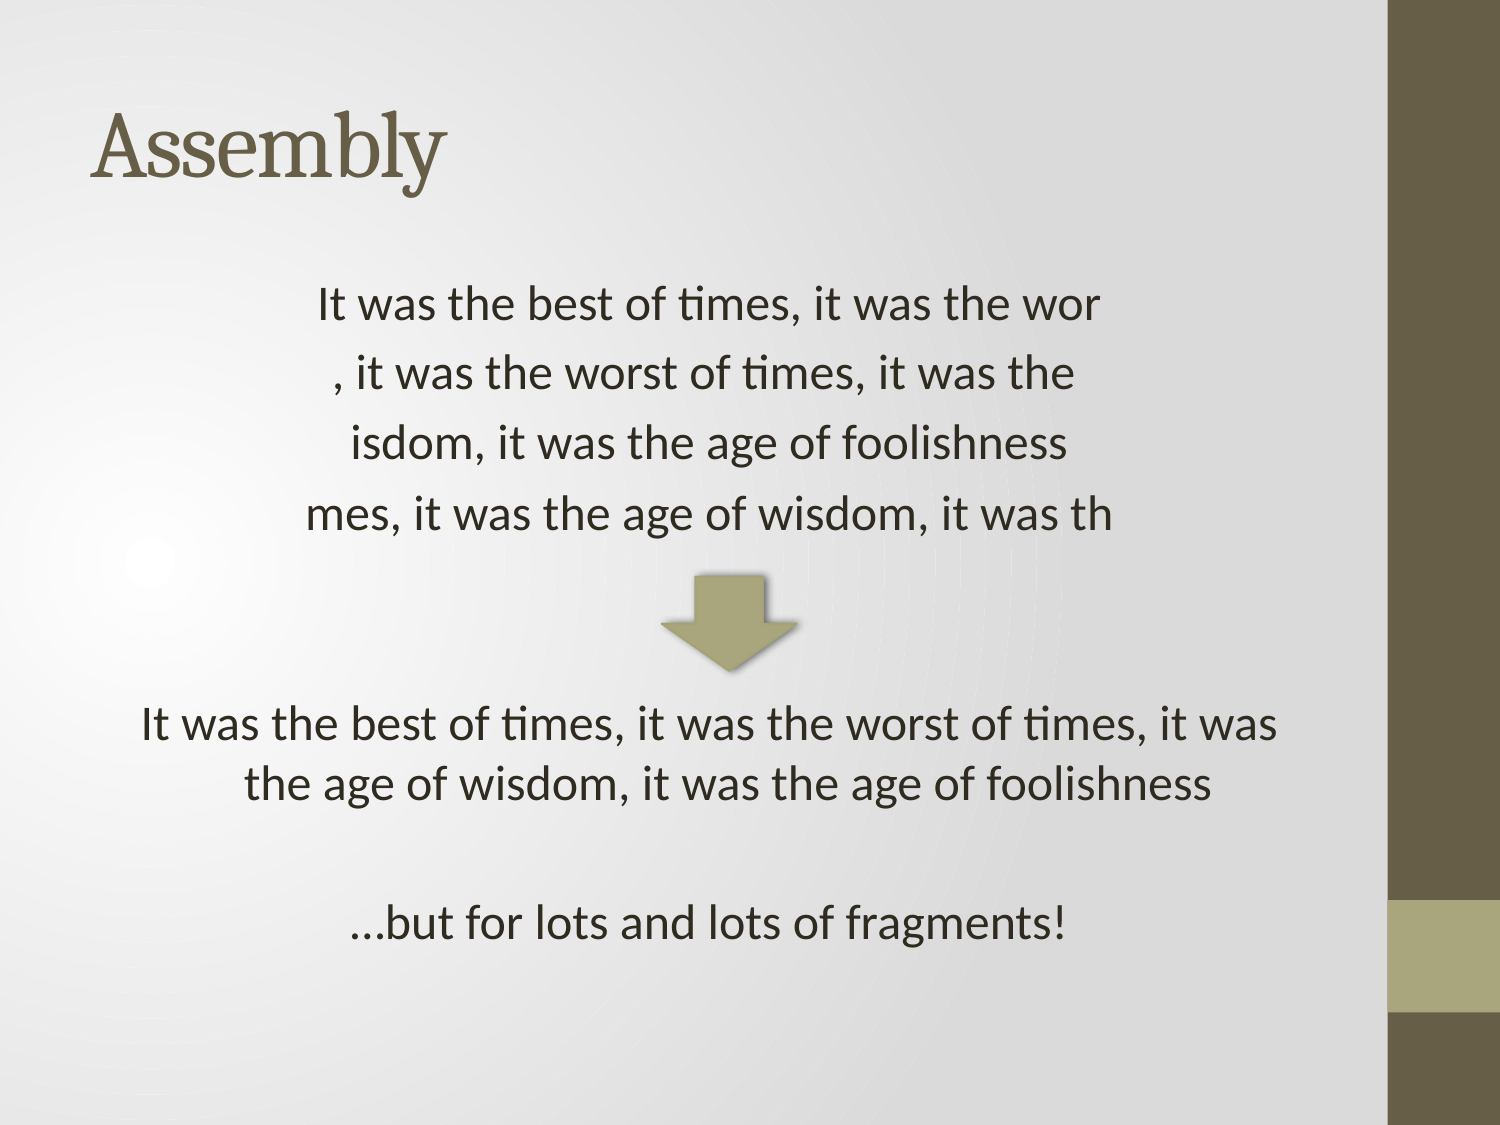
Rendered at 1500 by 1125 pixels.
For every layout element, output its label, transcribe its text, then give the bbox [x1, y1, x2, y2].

text_box [660, 575, 798, 672]
title Assembly [75, 45, 1325, 233]
list It was the best of times, it was the wor , it was the worst of times, it was the isdom, it was the age of foolishness mes, it was the age of wisdom, it was th It was the best of times, it was the worst of times, it was the age of wisdom, it was the age of foolishness …but for lots and lots of fragments! [75, 262, 1325, 1050]
